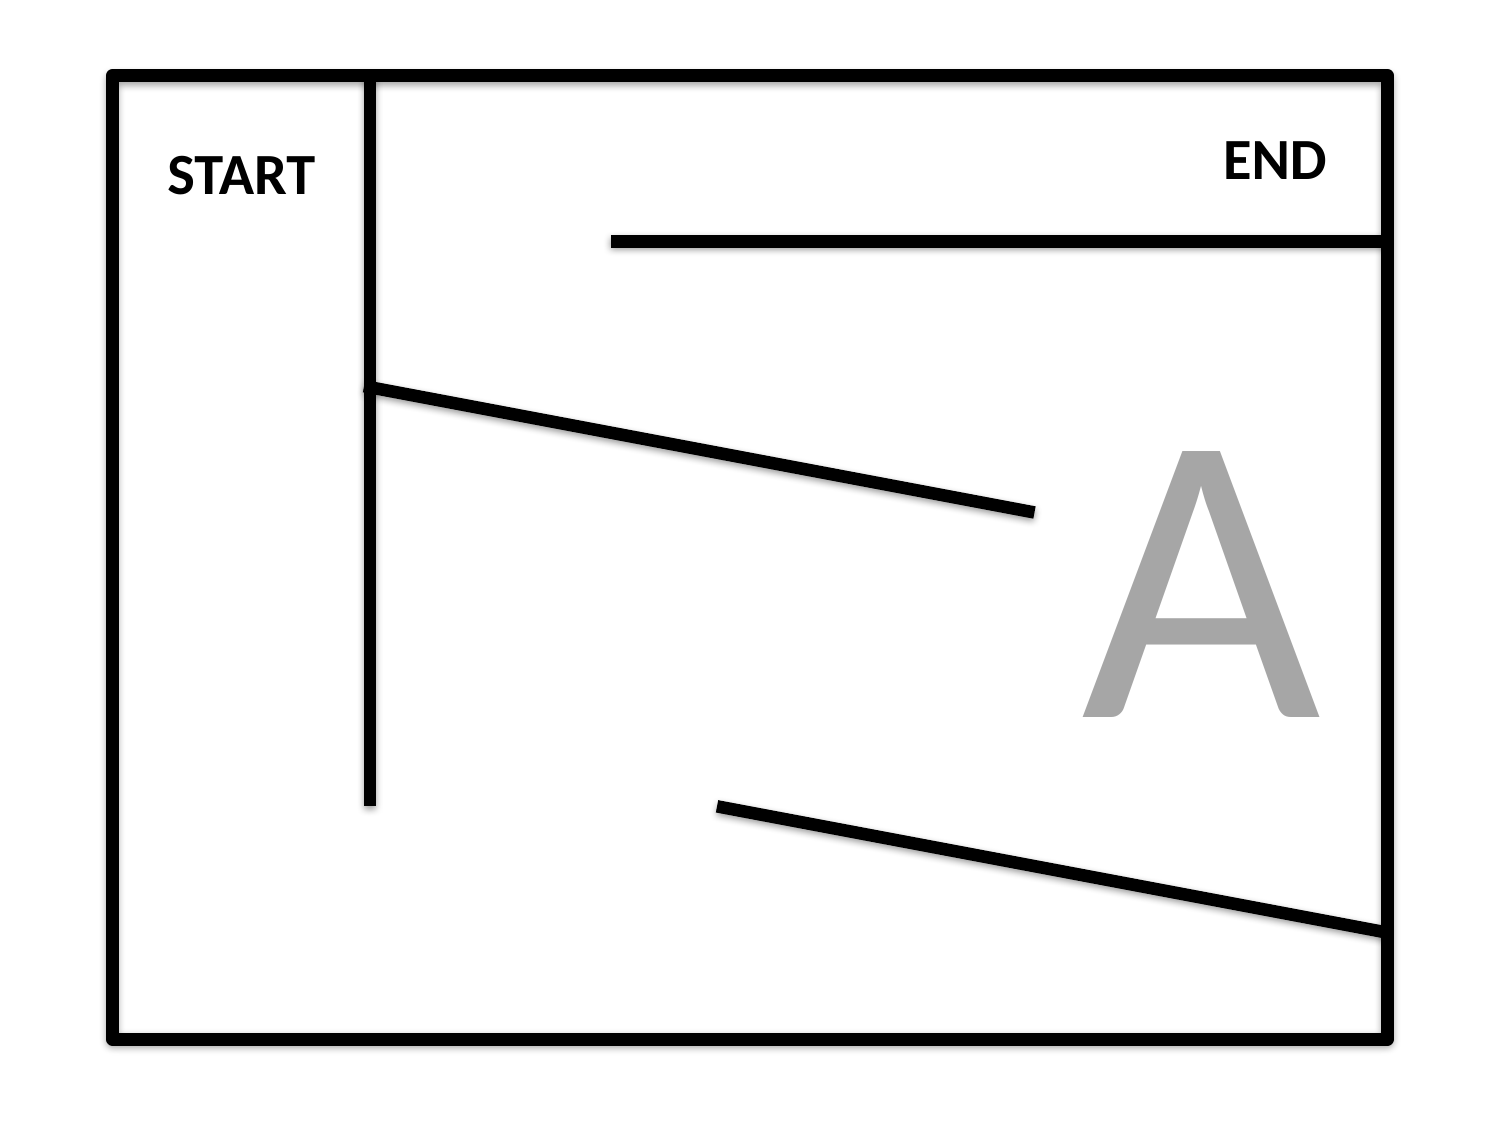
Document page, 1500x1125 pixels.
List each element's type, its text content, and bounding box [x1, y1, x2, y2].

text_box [363, 385, 1035, 513]
text_box A [1066, 295, 1337, 804]
text_box [112, 75, 1388, 1040]
text_box START [152, 129, 331, 214]
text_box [716, 806, 1388, 933]
text_box END [1208, 113, 1342, 199]
